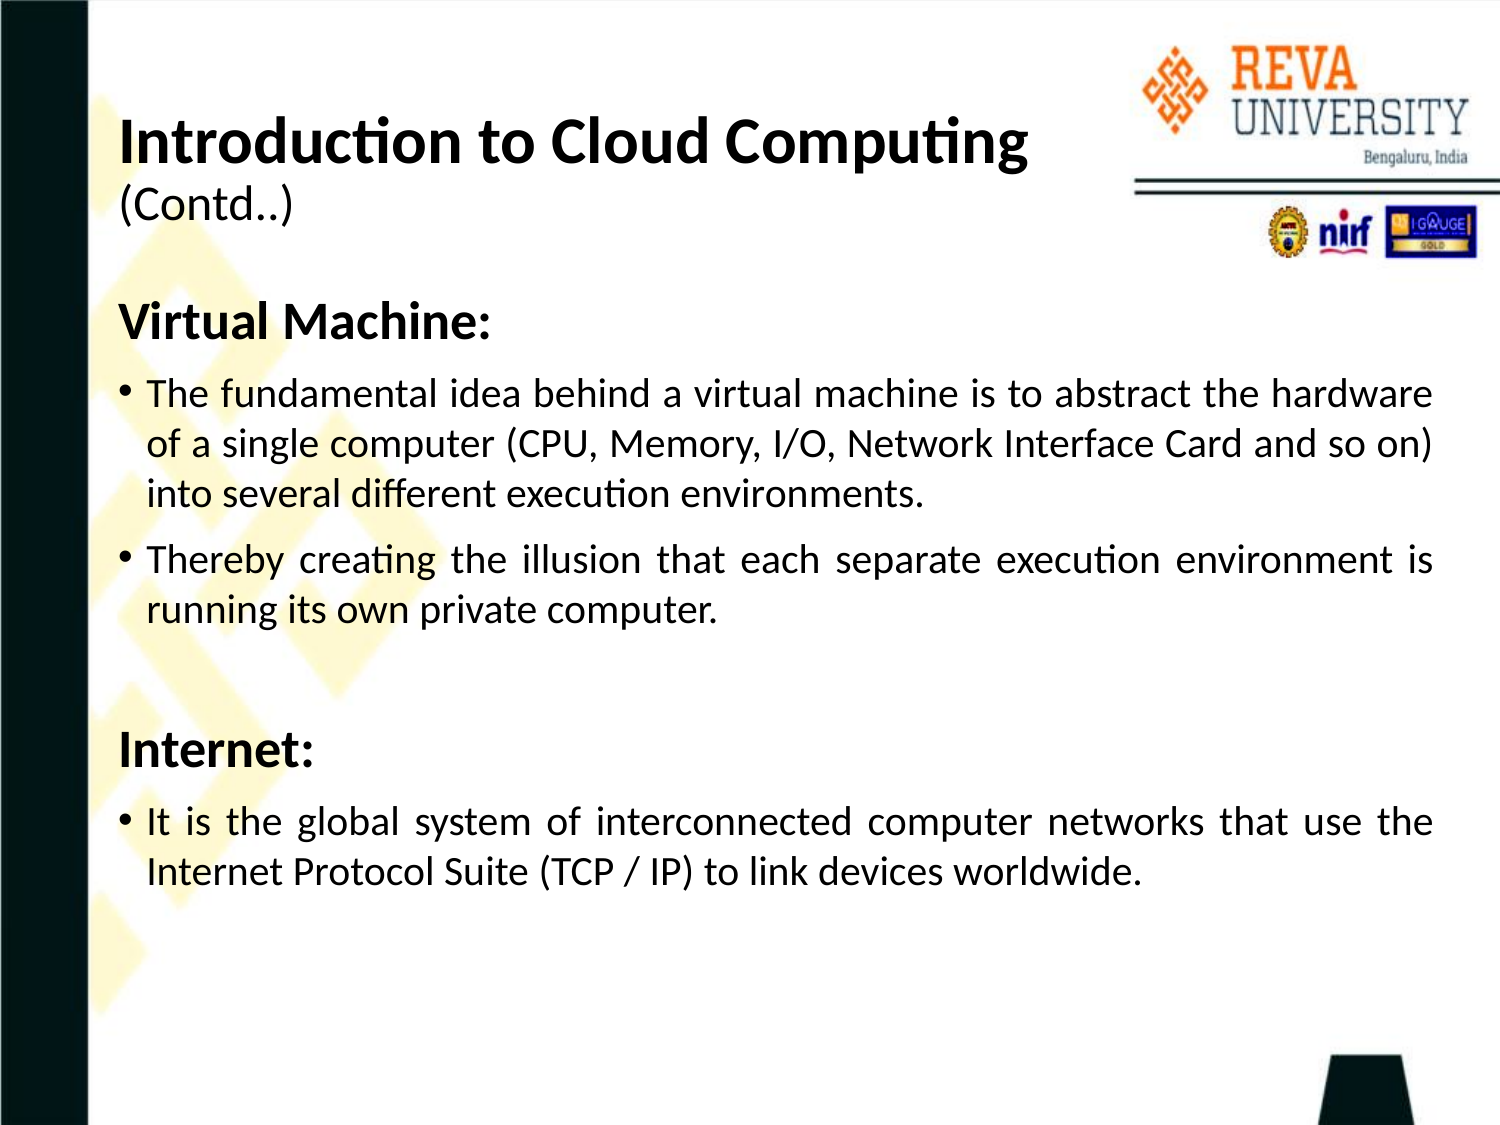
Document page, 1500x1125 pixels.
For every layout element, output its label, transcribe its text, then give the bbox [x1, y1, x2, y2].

title Introduction to Cloud Computing (Contd..) [103, 59, 1397, 277]
picture [0, 0, 1500, 1125]
list Virtual Machine: The fundamental idea behind a virtual machine is to abstract the hardware of a single computer (CPU, Memory, I/O, Network Interface Card and so on) into several different execution environments. Thereby creating the illusion that each separate execution environment is running its own private computer. Internet: It is the global system of interconnected computer networks that use the Internet Protocol Suite (TCP / IP) to link devices worldwide. [103, 277, 1450, 972]
